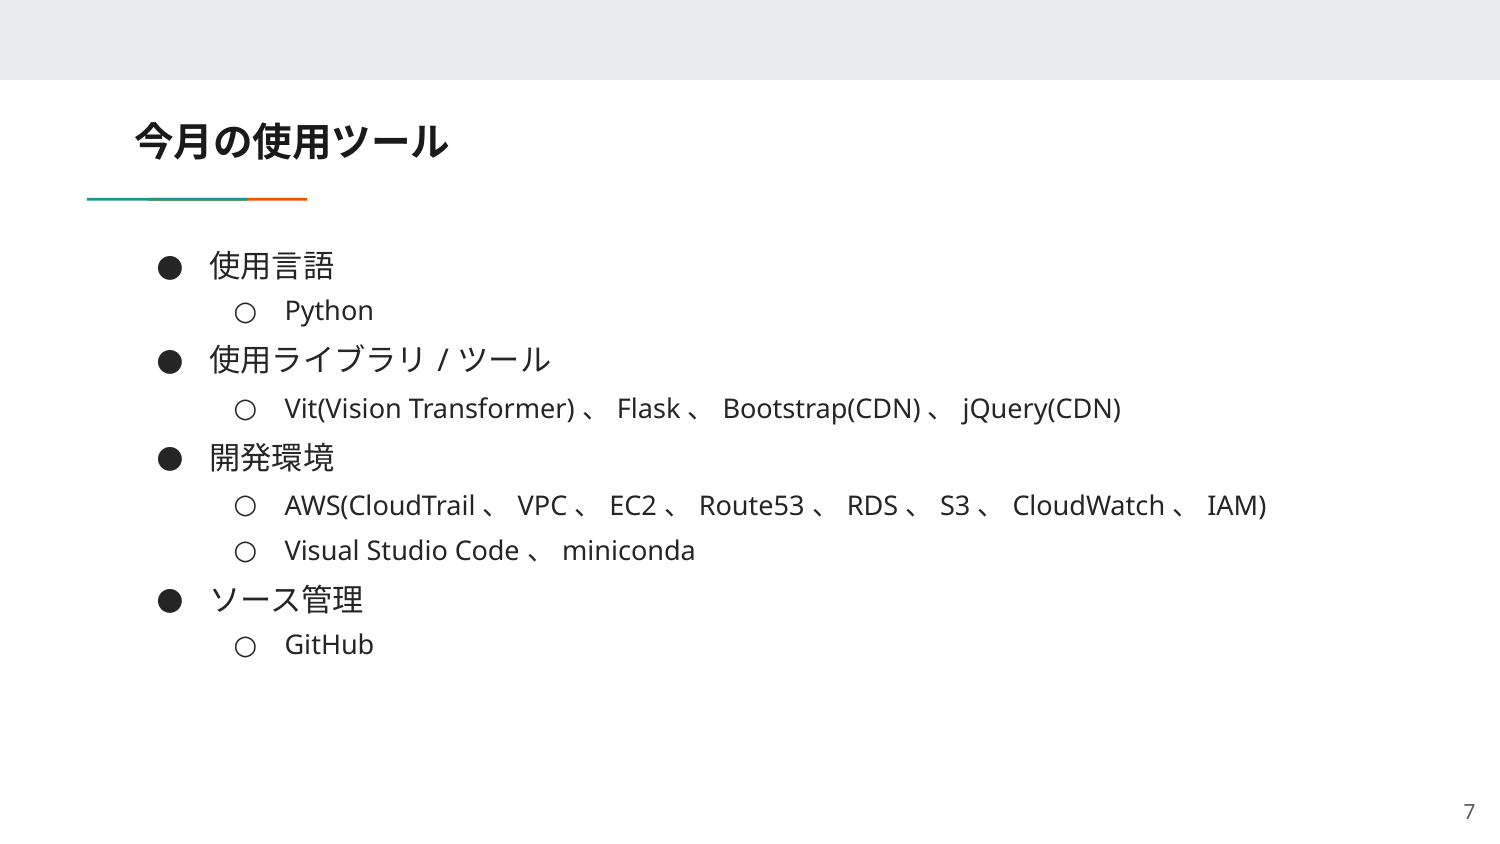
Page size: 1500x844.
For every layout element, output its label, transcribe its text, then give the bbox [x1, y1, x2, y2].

list 使用言語 Python 使用ライブラリ/ツール Vit(Vision Transformer)、Flask、Bootstrap(CDN)、jQuery(CDN) 開発環境 AWS(CloudTrail、VPC、EC2、Route53、RDS、S3、CloudWatch、IAM) Visual Studio Code、miniconda ソース管理 GitHub [119, 219, 1381, 712]
slide_number 7 [1400, 779, 1491, 844]
title 今月の使用ツール [119, 95, 1381, 184]
